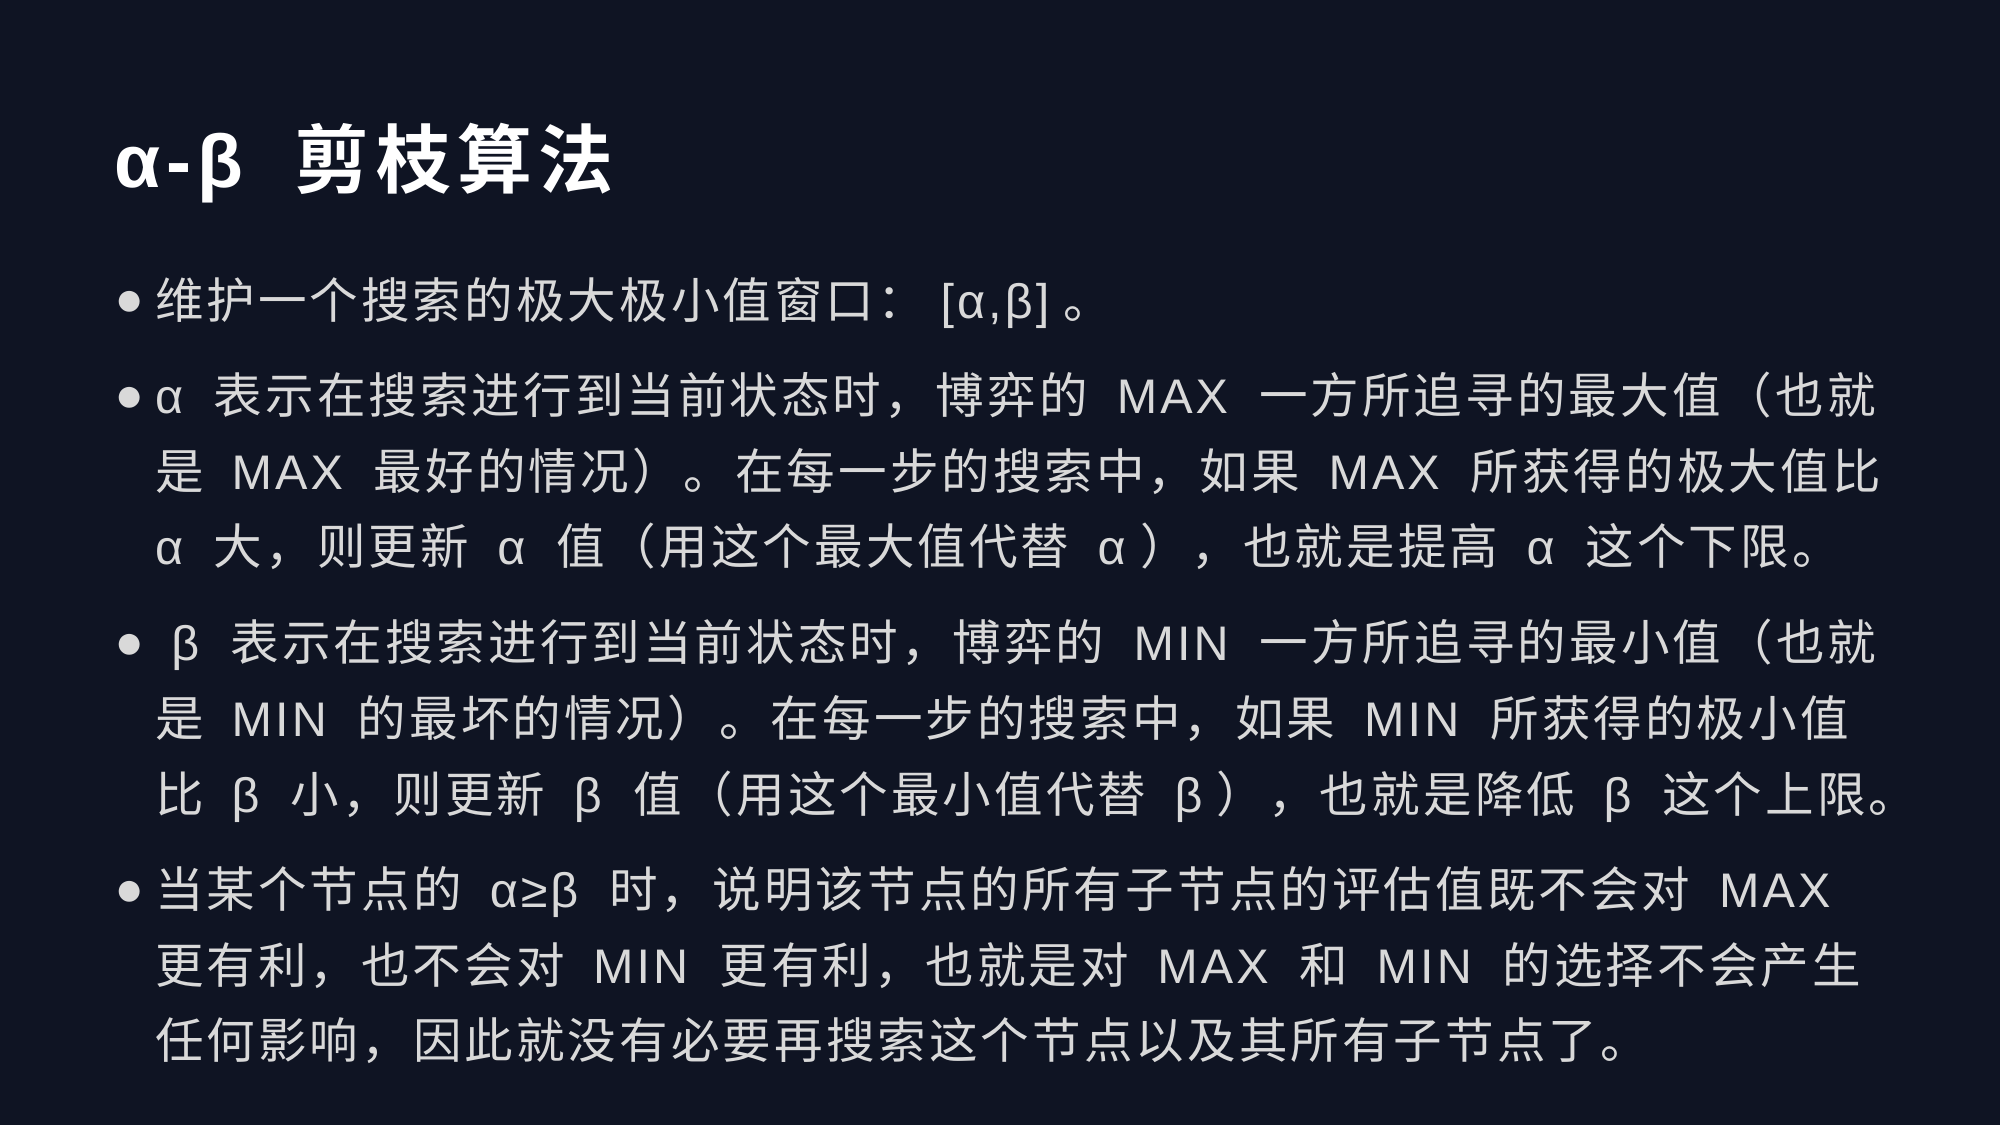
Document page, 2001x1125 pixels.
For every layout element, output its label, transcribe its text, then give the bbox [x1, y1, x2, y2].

list 维护一个搜索的极大极小值窗口：[α,β]。 α 表示在搜索进行到当前状态时，博弈的 MAX 一方所追寻的最大值（也就是 MAX 最好的情况）。在每一步的搜索中，如果 MAX 所获得的极大值比 α 大，则更新 α 值（用这个最大值代替 α），也就是提高 α 这个下限。 β 表示在搜索进行到当前状态时，博弈的 MIN 一方所追寻的最小值（也就是 MIN 的最坏的情况）。在每一步的搜索中，如果 MIN 所获得的极小值比 β 小，则更新 β 值（用这个最小值代替 β），也就是降低 β 这个上限。 当某个节点的 α≥β 时，说明该节点的所有子节点的评估值既不会对 MAX 更有利，也不会对 MIN 更有利，也就是对 MAX 和 MIN 的选择不会产生任何影响，因此就没有必要再搜索这个节点以及其所有子节点了。 [99, 244, 1900, 1090]
title α-β 剪枝算法 [99, 99, 1900, 216]
